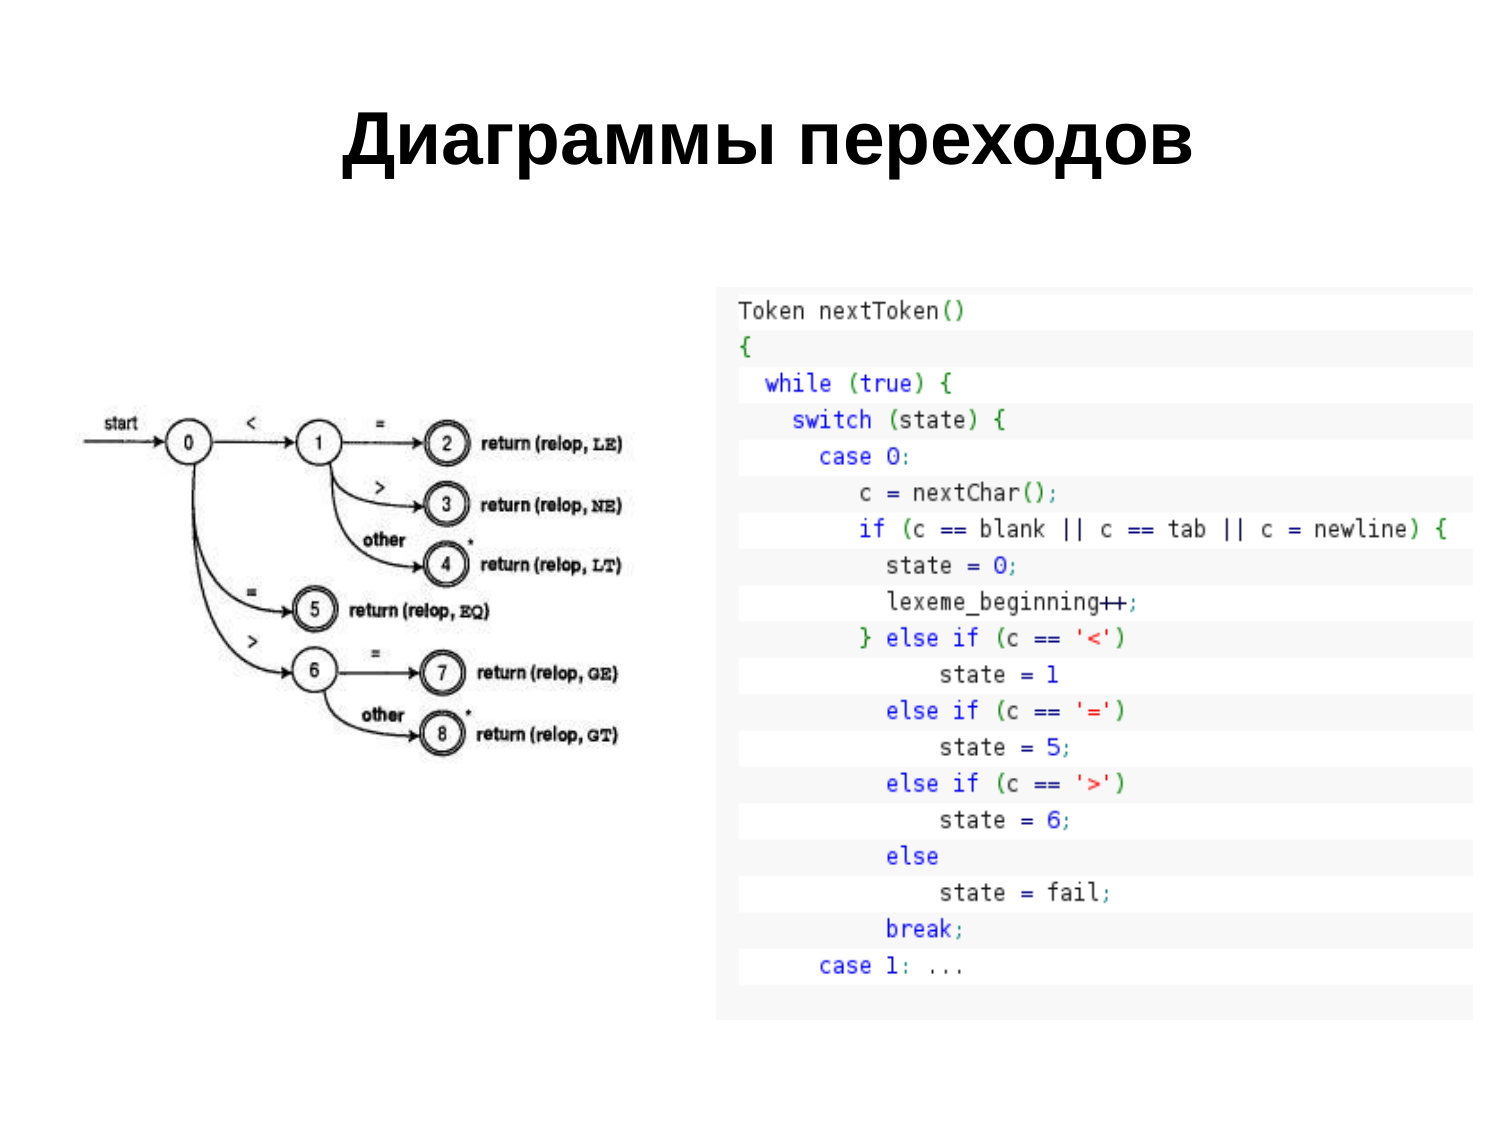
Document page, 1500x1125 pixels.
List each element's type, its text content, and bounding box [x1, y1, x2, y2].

text_box [716, 287, 1473, 1020]
title Диаграммы переходов [75, 7, 1425, 196]
text_box [47, 404, 658, 767]
